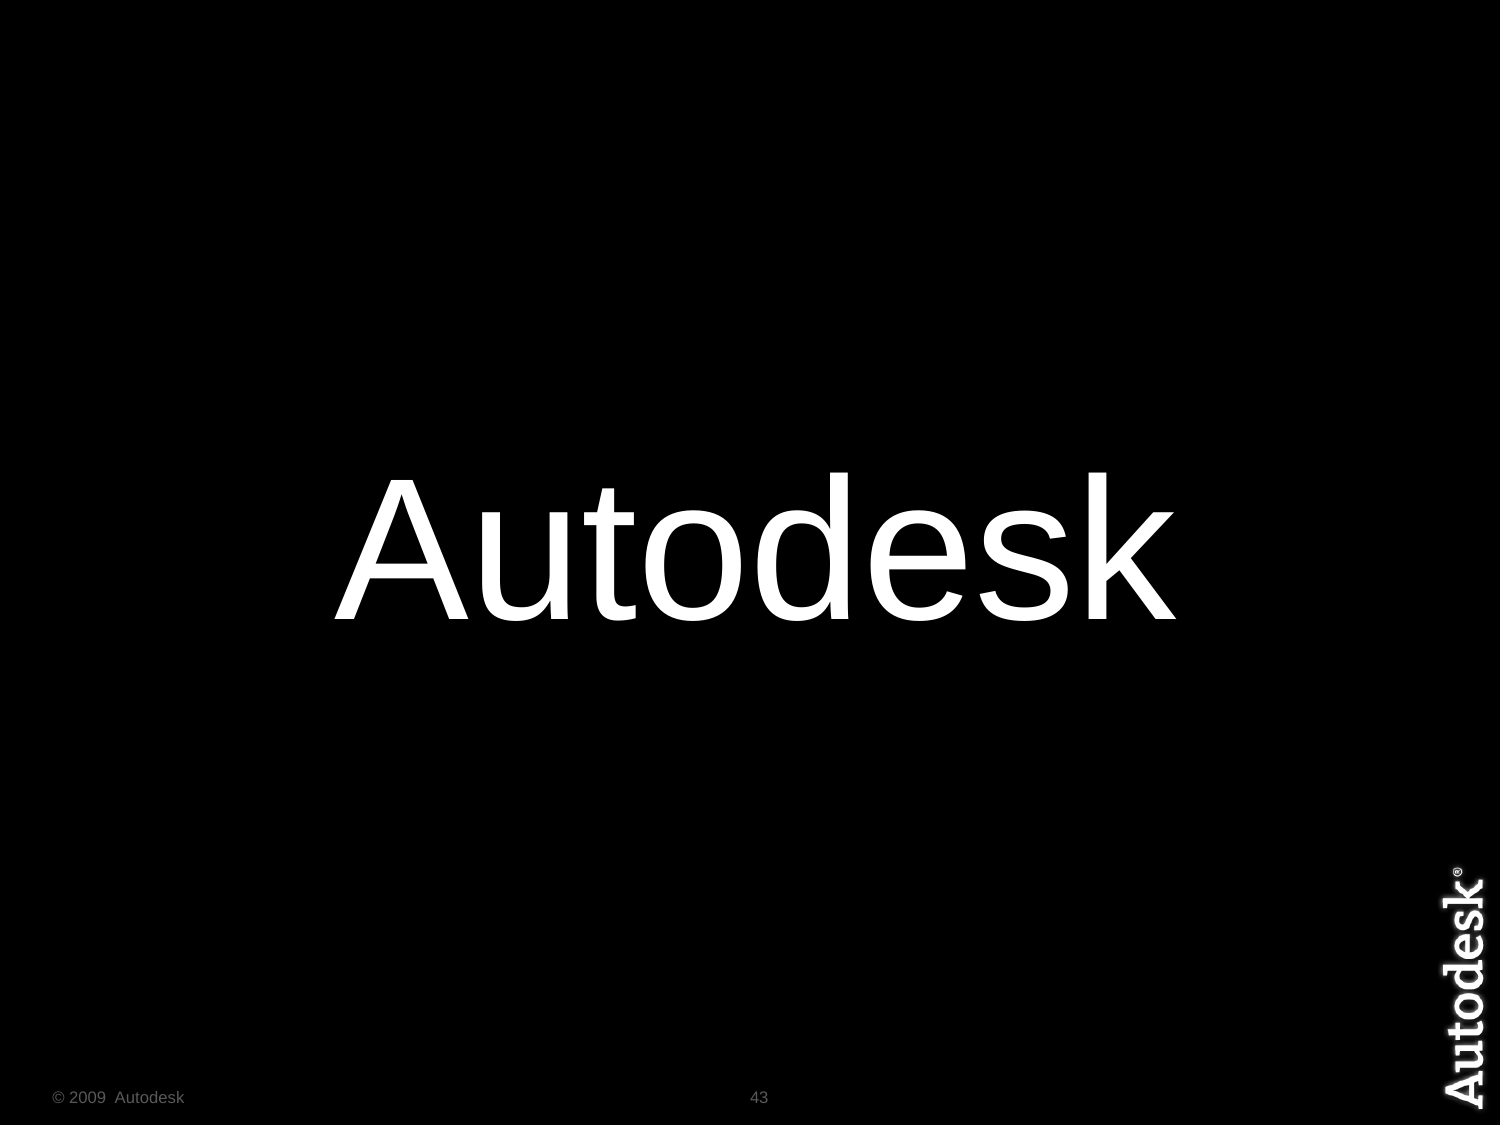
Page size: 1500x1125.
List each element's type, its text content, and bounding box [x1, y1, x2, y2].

picture [1402, 0, 1500, 1125]
text_box Autodesk [92, 468, 1419, 632]
